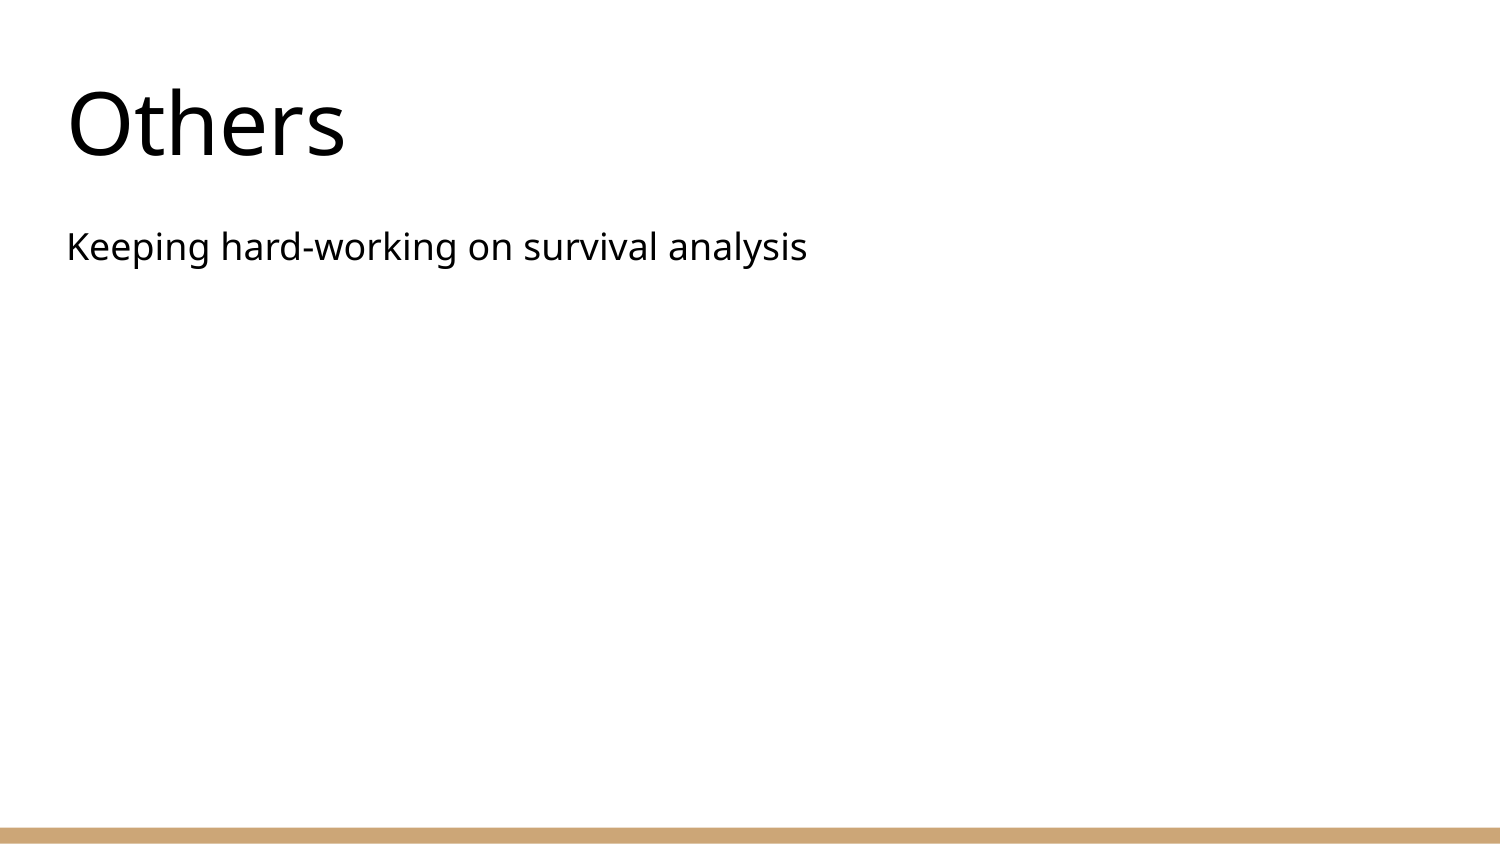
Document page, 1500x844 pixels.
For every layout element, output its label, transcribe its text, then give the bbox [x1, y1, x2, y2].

title Others [51, 51, 1449, 189]
list Keeping hard-working on survival analysis [51, 200, 1449, 752]
